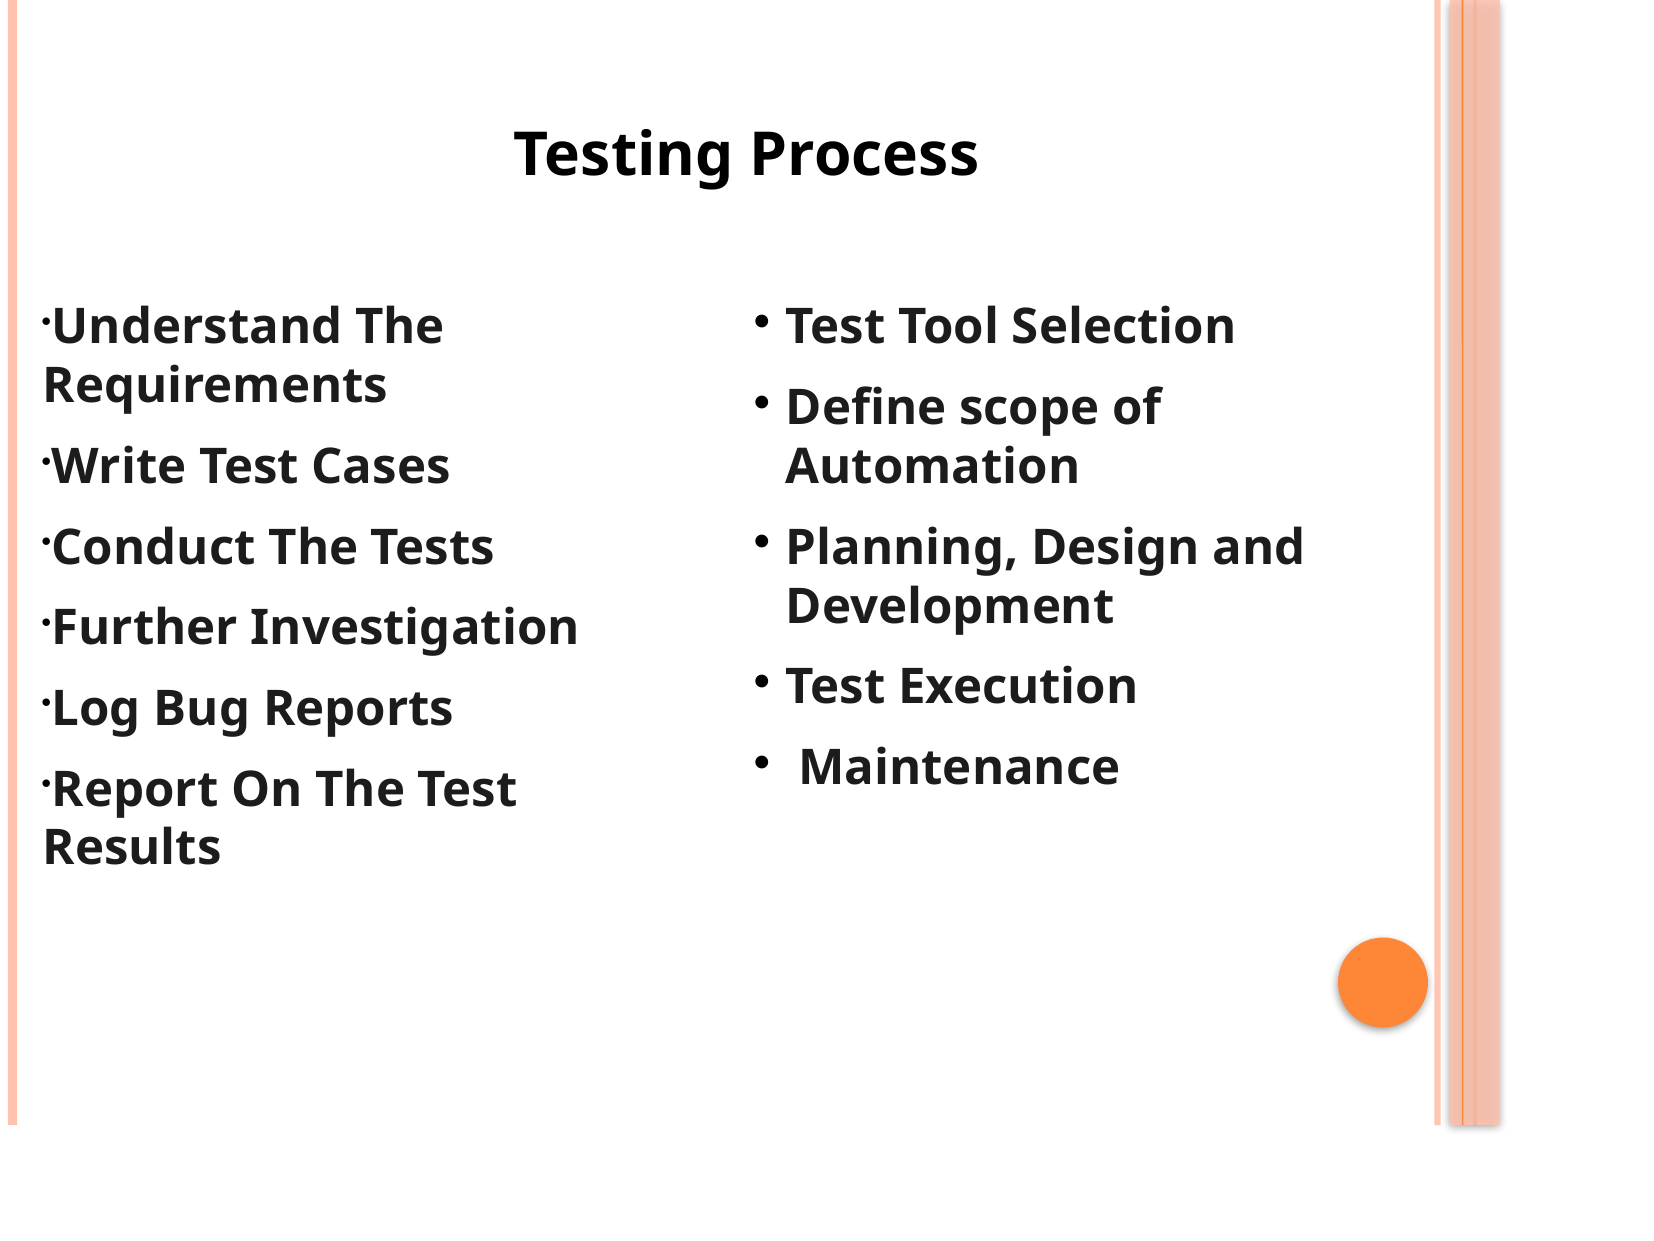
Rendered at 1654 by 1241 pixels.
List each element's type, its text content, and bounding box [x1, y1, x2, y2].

text_box Test Tool Selection Define scope of Automation Planning, Design and Development Test Execution Maintenance [753, 294, 1420, 991]
text_box Testing Process [50, 53, 1444, 188]
text_box Understand The Requirements Write Test Cases Conduct The Tests Further Investigation Log Bug Reports Report On The Test Results [42, 294, 710, 991]
